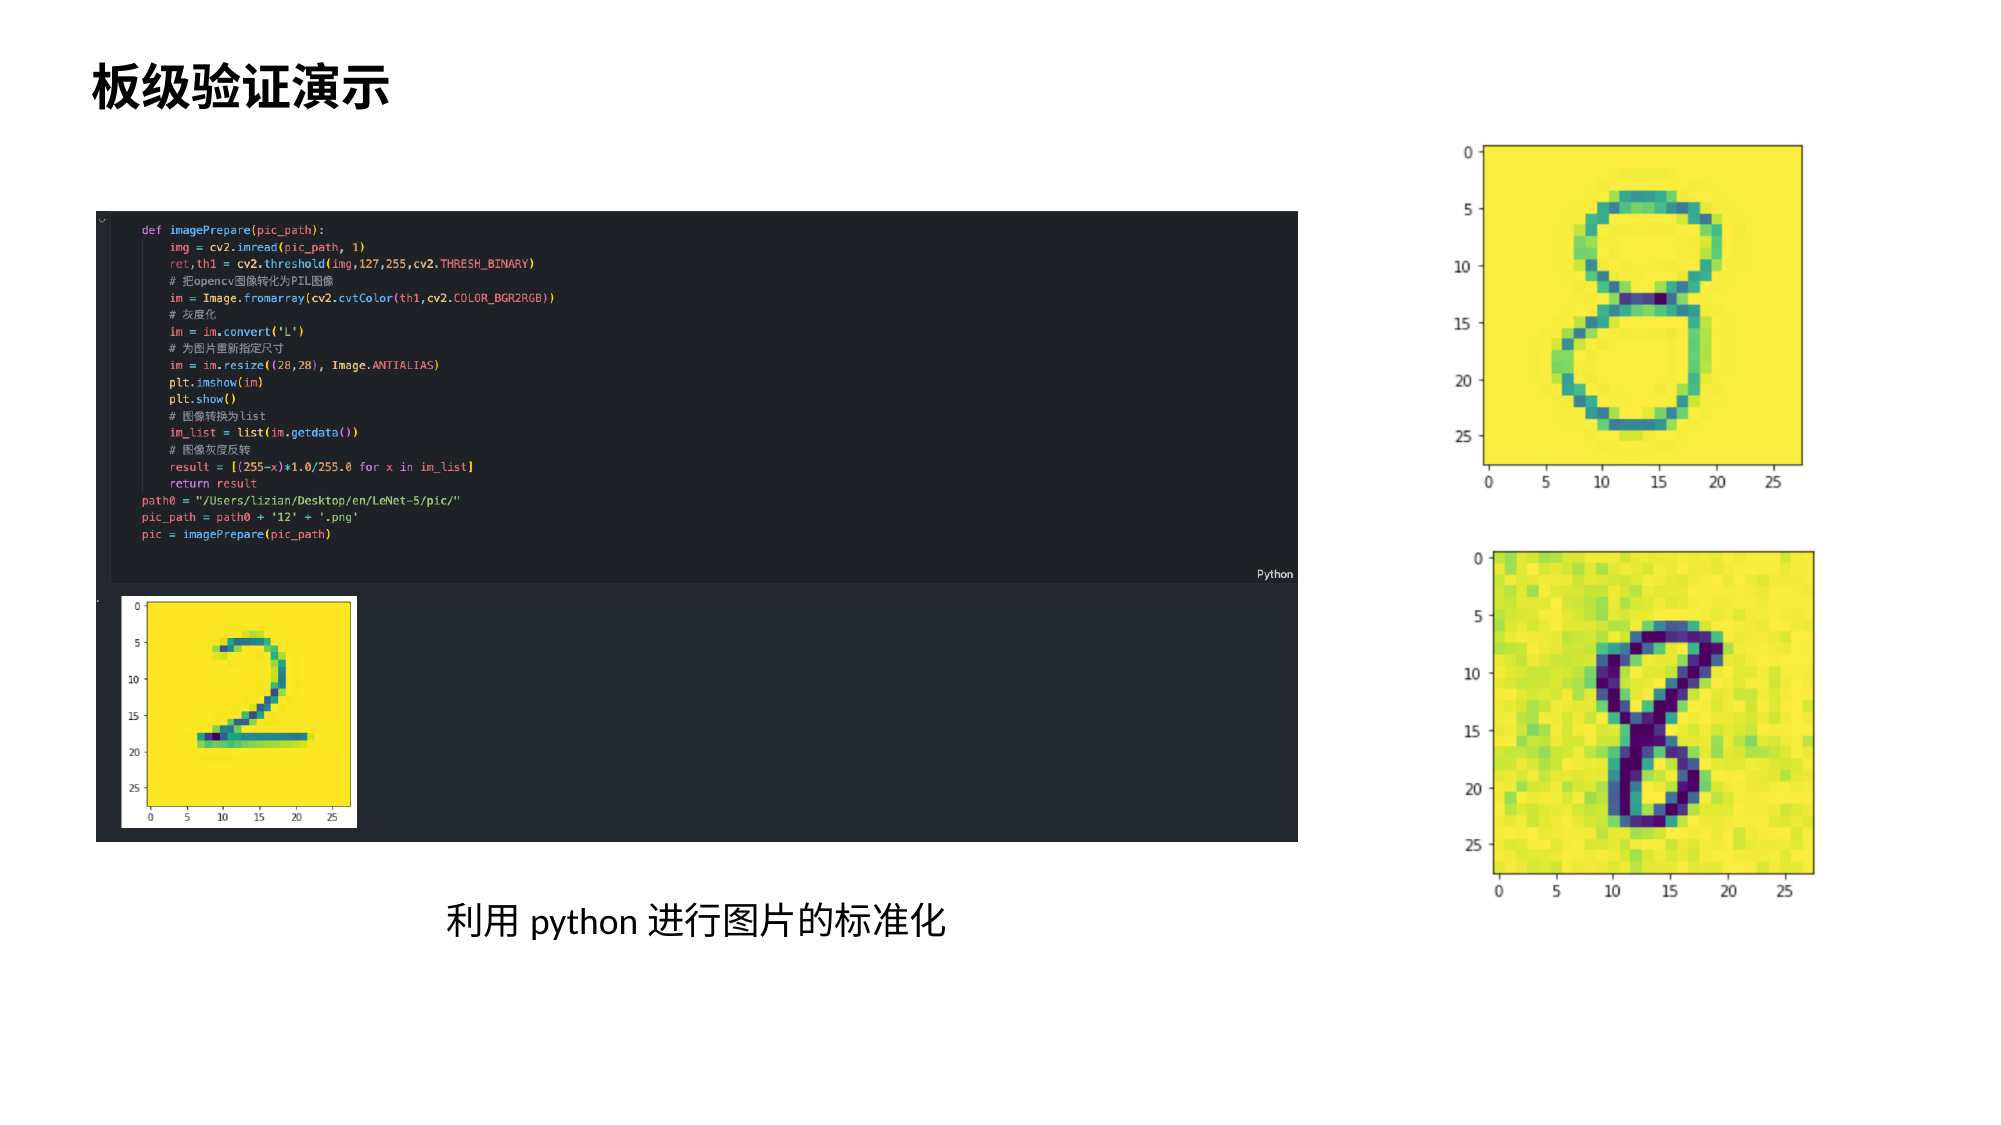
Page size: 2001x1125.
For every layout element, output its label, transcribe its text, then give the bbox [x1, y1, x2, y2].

text_box 利用python进行图片的标准化 [431, 889, 963, 950]
picture [1444, 136, 1810, 500]
picture [96, 211, 1298, 842]
text_box 板级验证演示 [77, 47, 407, 123]
picture [1454, 542, 1824, 907]
